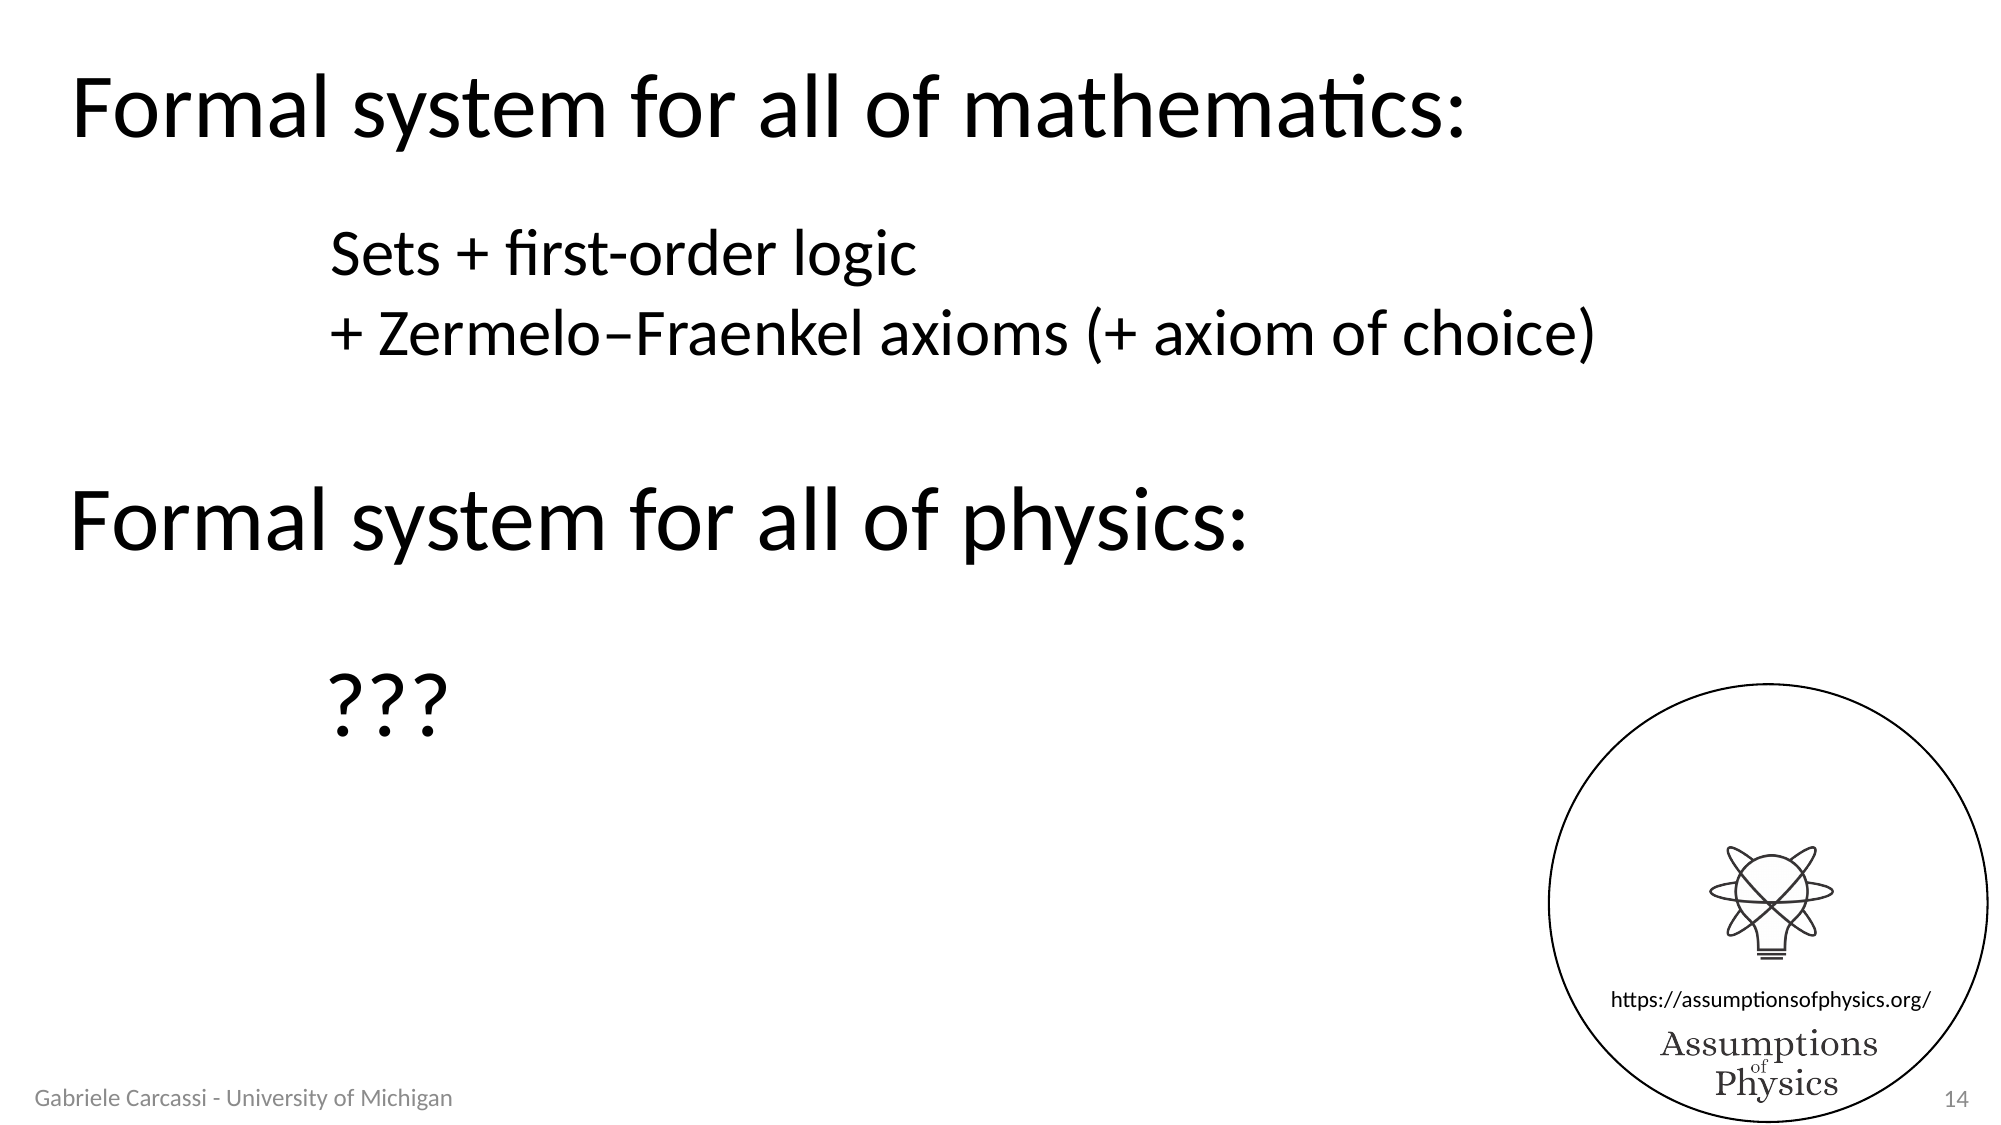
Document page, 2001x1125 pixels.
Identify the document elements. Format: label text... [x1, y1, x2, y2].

text_box Formal system for all of physics: [55, 451, 1268, 576]
footer Gabriele Carcassi - University of Michigan [19, 1077, 999, 1116]
text_box Sets + first-order logic + Zermelo–Fraenkel axioms (+ axiom of choice) [315, 201, 1629, 376]
picture [1709, 846, 1834, 960]
picture [1660, 1029, 1877, 1103]
text_box ??? [309, 637, 467, 763]
slide_number 14 [1893, 1078, 1985, 1116]
text_box Formal system for all of mathematics: [56, 38, 1486, 164]
